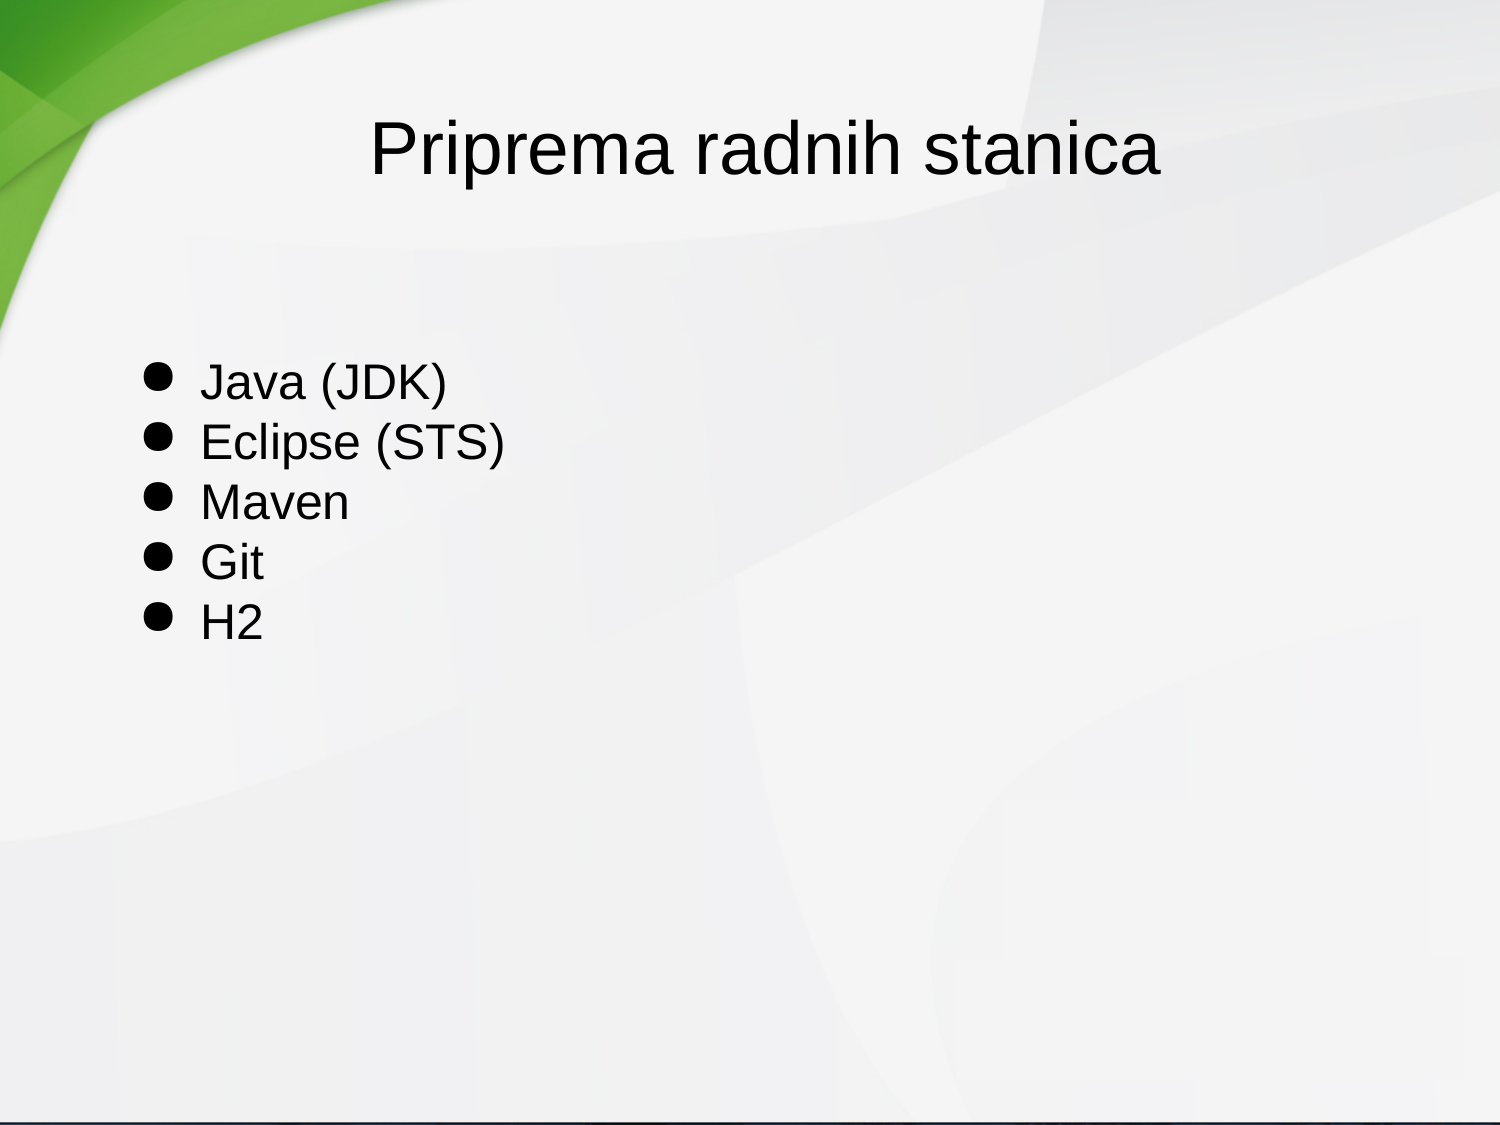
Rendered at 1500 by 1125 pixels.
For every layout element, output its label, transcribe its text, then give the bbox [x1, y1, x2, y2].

text_box Java (JDK) Eclipse (STS) Maven Git H2 [110, 334, 1422, 1061]
text_box Priprema radnih stanica [110, 91, 1422, 257]
picture [0, 0, 1500, 1125]
